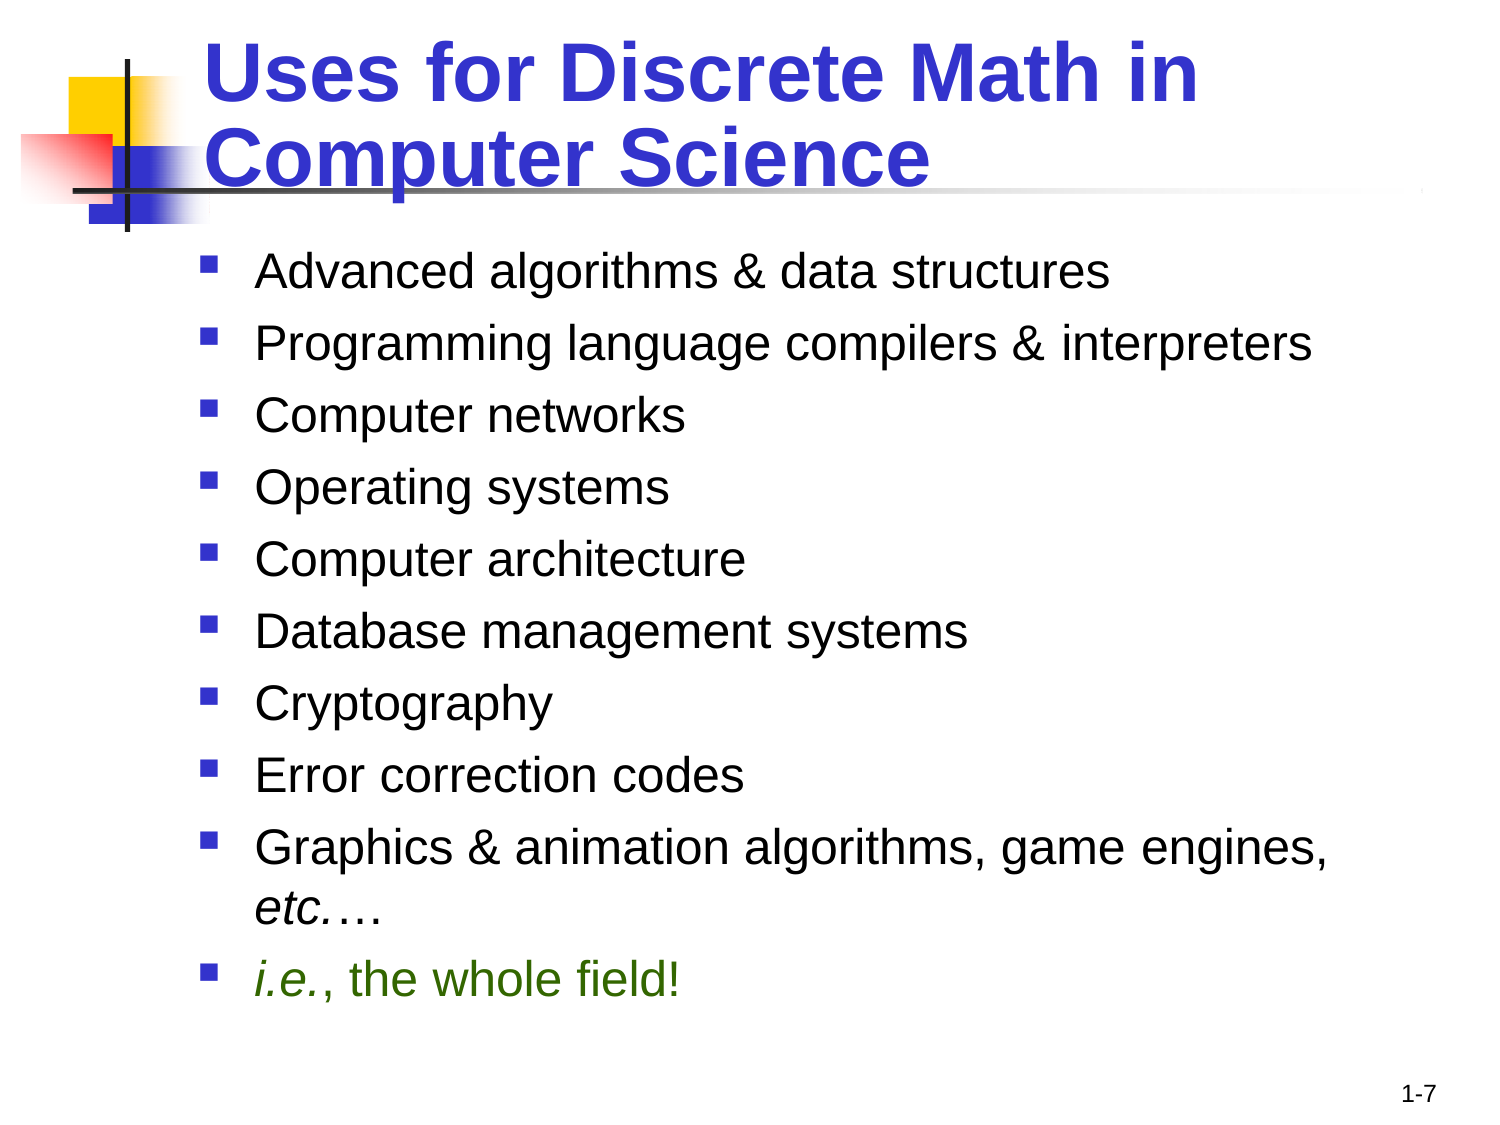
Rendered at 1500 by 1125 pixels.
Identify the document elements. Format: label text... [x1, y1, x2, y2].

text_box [20, 58, 1423, 233]
text_box Advanced algorithms & data structures Programming language compilers & interpreters Computer networks Operating systems Computer architecture Database management systems Cryptography Error correction codes Graphics & animation algorithms, game engines, etc.… i.e., the whole field! [195, 241, 1335, 1007]
title Uses for Discrete Math in [201, 15, 1207, 57]
slide_number 1-7 [1399, 1077, 1458, 1125]
